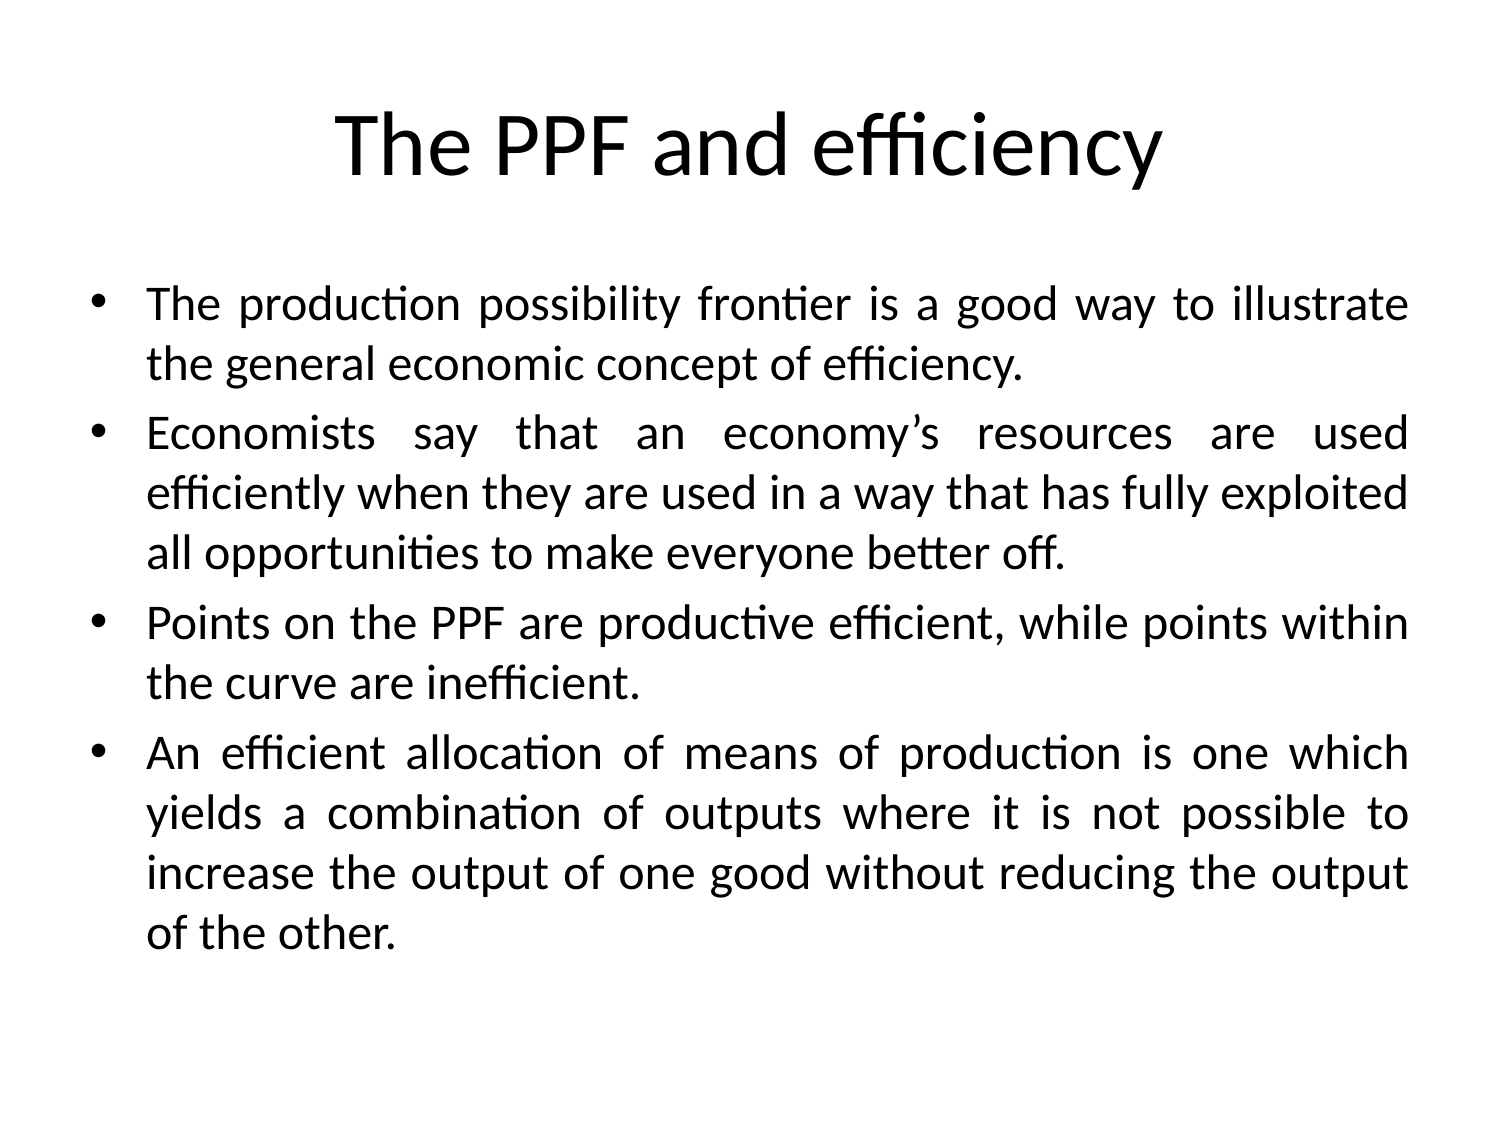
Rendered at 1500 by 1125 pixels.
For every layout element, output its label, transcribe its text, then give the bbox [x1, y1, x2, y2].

text_box The production possibility frontier is a good way to illustrate the general economic concept of efficiency. Economists say that an economy’s resources are used efficiently when they are used in a way that has fully exploited all opportunities to make everyone better off. Points on the PPF are productive efficient, while points within the curve are inefficient. An efficient allocation of means of production is one which yields a combination of outputs where it is not possible to increase the output of one good without reducing the output of the other. [75, 262, 1425, 1005]
text_box The PPF and efficiency [75, 45, 1425, 233]
